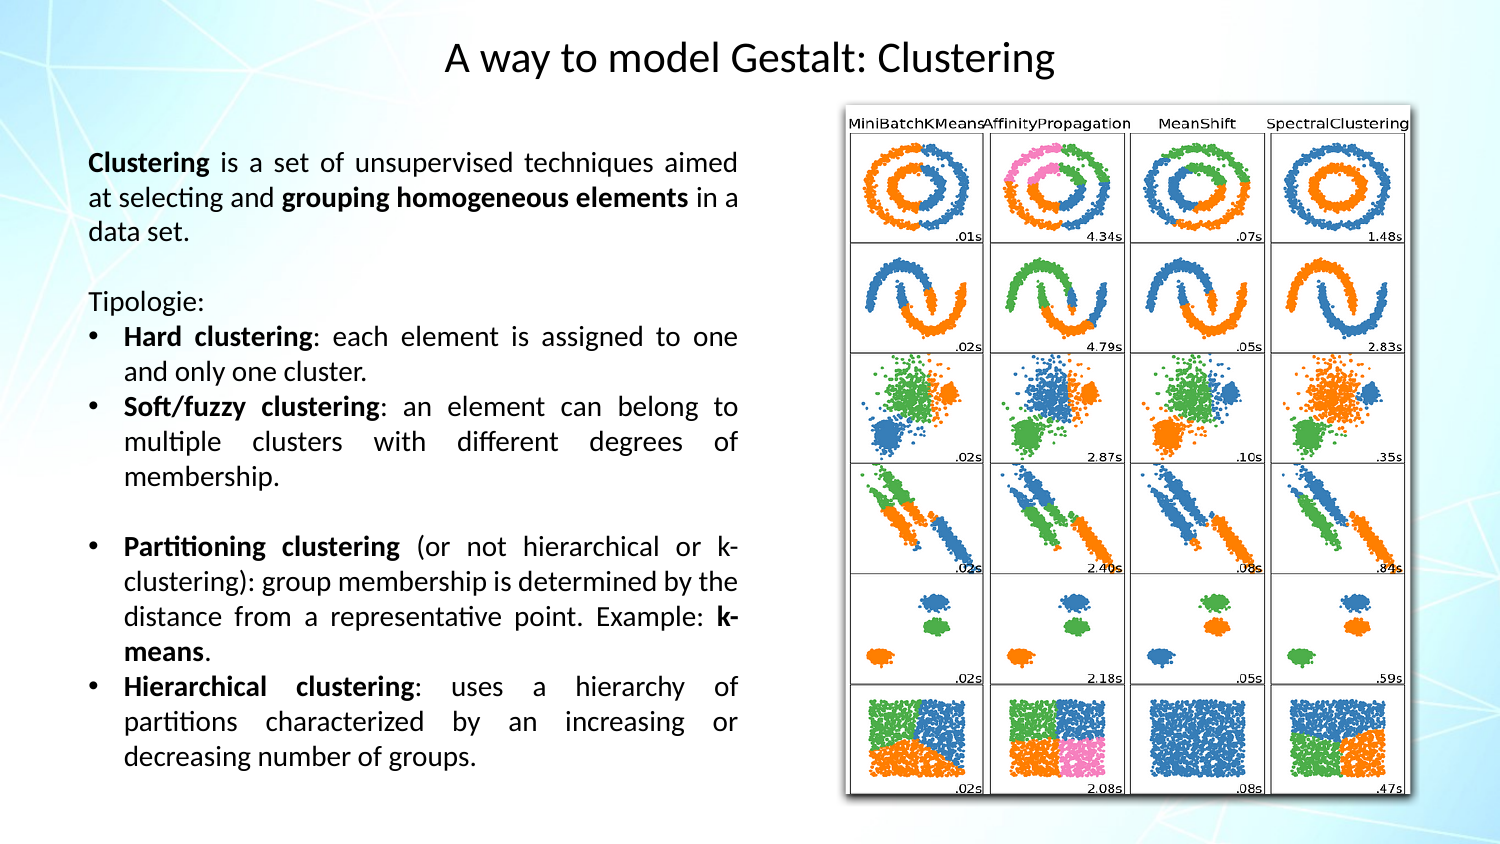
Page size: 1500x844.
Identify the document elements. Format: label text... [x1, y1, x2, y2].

picture [0, 0, 1500, 844]
text_box Clustering is a set of unsupervised techniques aimed at selecting and grouping homogeneous elements in a data set. Tipologie: Hard clustering: each element is assigned to one and only one cluster. Soft/fuzzy clustering: an element can belong to multiple clusters with different degrees of membership. Partitioning clustering (or not hierarchical or k-clustering): group membership is determined by the distance from a representative point. Example: k-means. Hierarchical clustering: uses a hierarchy of partitions characterized by an increasing or decreasing number of groups. [77, 137, 750, 762]
text_box A way to model Gestalt: Clustering [334, 23, 1166, 87]
